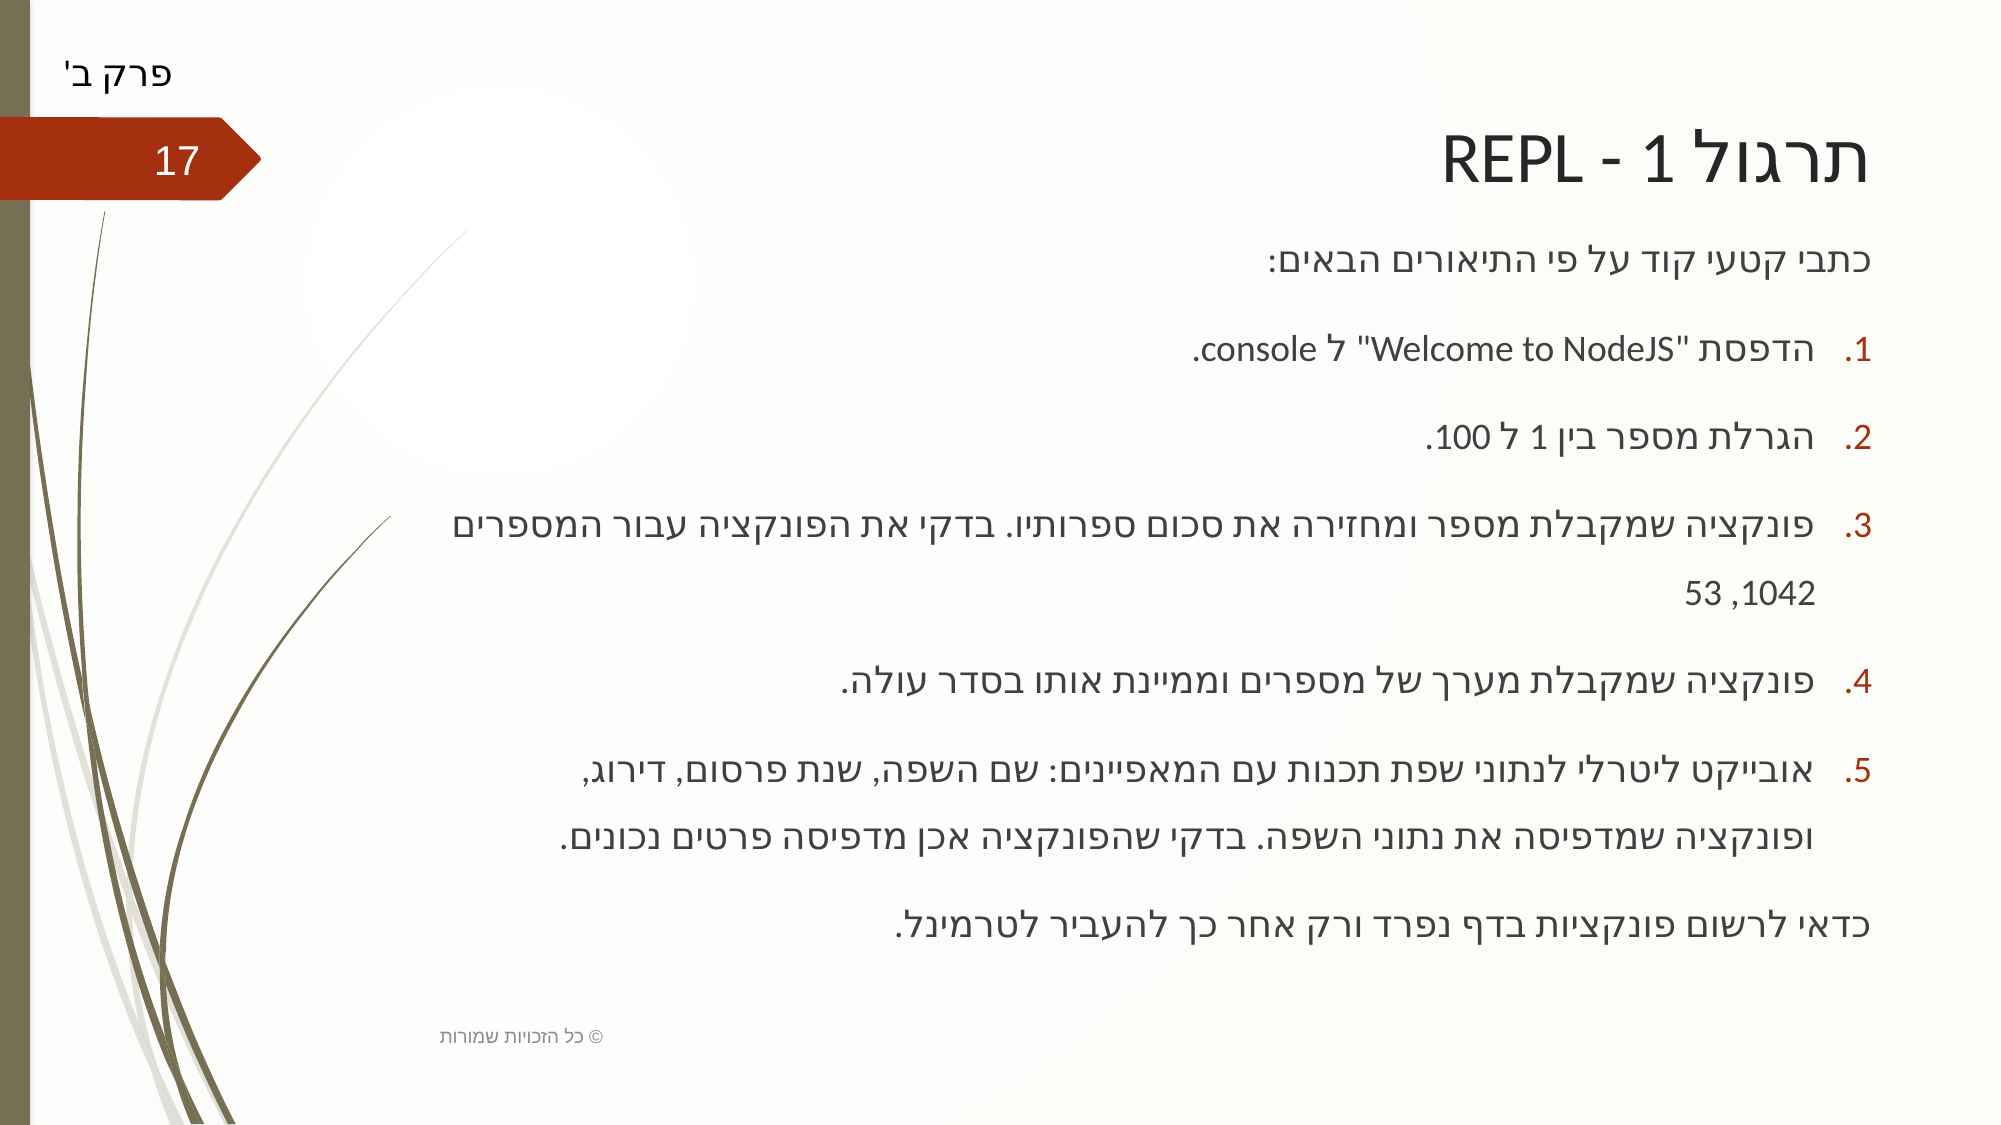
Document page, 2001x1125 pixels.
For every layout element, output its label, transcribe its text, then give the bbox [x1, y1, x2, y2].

text_box פרק ב' [0, 41, 188, 102]
slide_number 17 [87, 129, 216, 190]
footer כל הזכויות שמורות © [424, 1006, 1675, 1067]
list כתבי קטעי קוד על פי התיאורים הבאים: הדפסת "Welcome to NodeJS" ל console. הגרלת מספר בין 1 ל 100. פונקציה שמקבלת מספר ומחזירה את סכום ספרותיו. בדקי את הפונקציה עבור המספרים 1042, 53 פונקציה שמקבלת מערך של מספרים וממיינת אותו בסדר עולה. אובייקט ליטרלי לנתוני שפת תכנות עם המאפיינים: שם השפה, שנת פרסום, דירוג, ופונקציה שמדפיסה את נתוני השפה. בדקי שהפונקציה אכן מדפיסה פרטים נכונים. כדאי לרשום פונקציות בדף נפרד ורק אחר כך להעביר לטרמינל. [424, 205, 1888, 1081]
title תרגול REPL - 1 [425, 102, 1888, 205]
